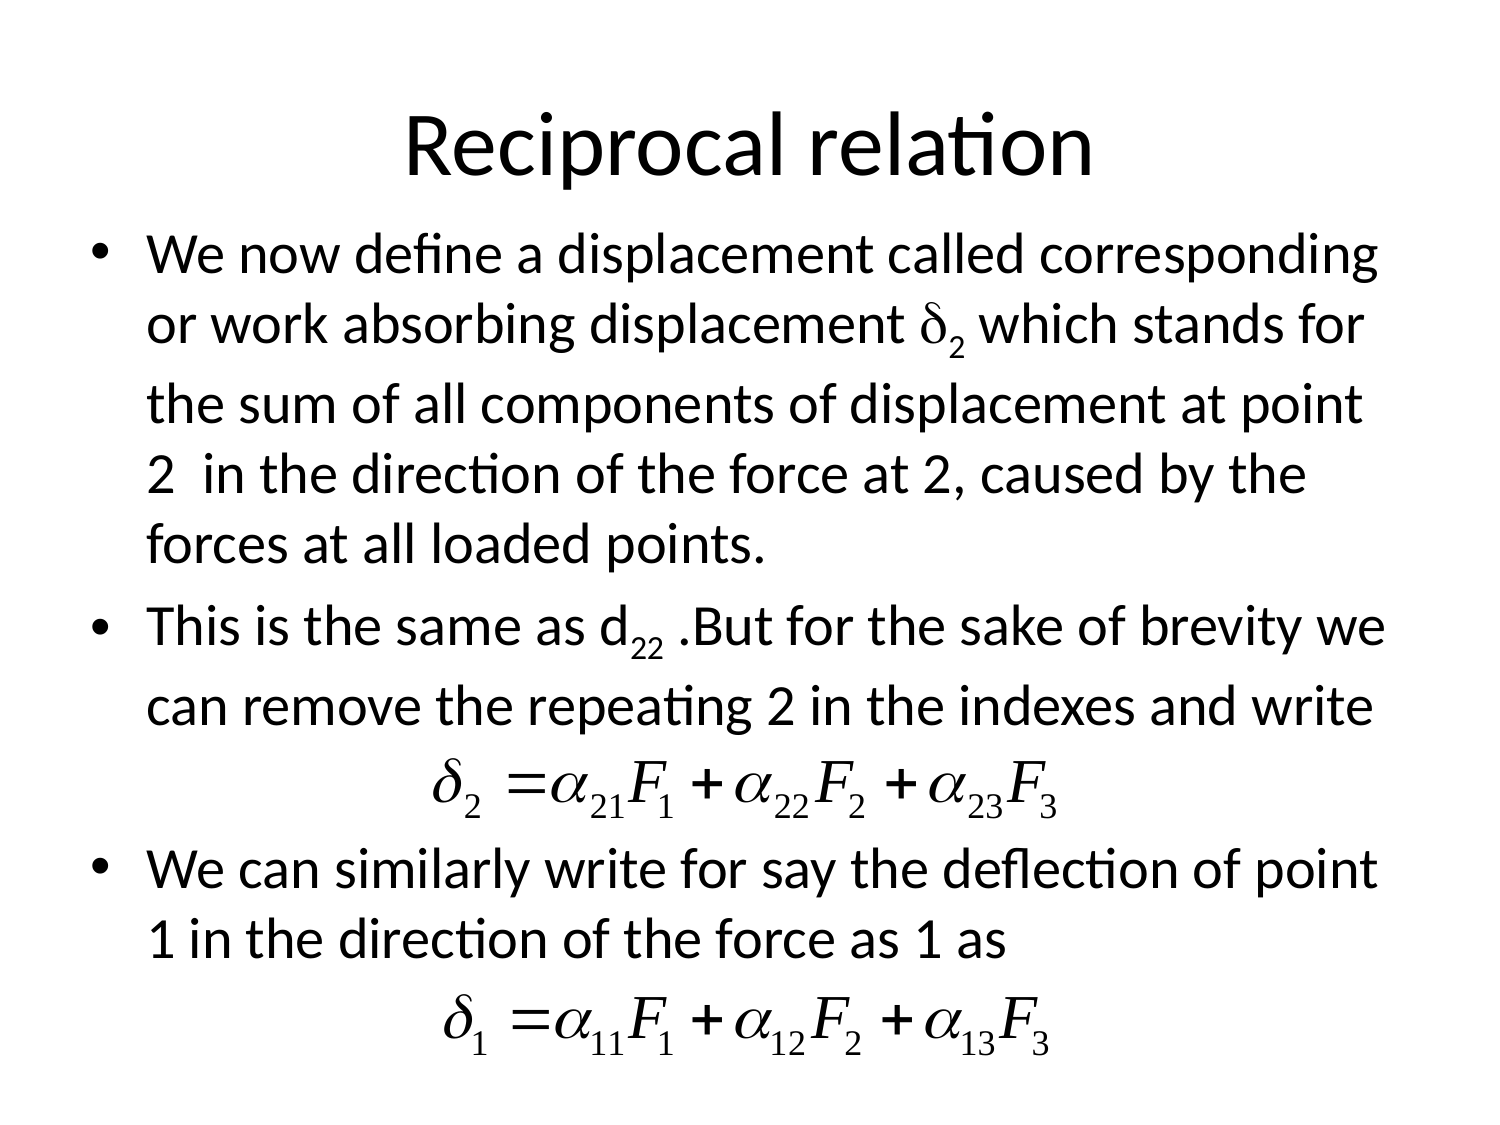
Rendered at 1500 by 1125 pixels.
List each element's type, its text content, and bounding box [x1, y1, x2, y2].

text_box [422, 739, 1070, 834]
list We now define a displacement called corresponding or work absorbing displacement d2 which stands for the sum of all components of displacement at point 2 in the direction of the force at 2, caused by the forces at all loaded points. This is the same as d22 .But for the sake of brevity we can remove the repeating 2 in the indexes and write We can similarly write for say the deflection of point 1 in the direction of the force as 1 as [75, 208, 1412, 969]
title Reciprocal relation [75, 45, 1425, 233]
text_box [433, 976, 1059, 1071]
